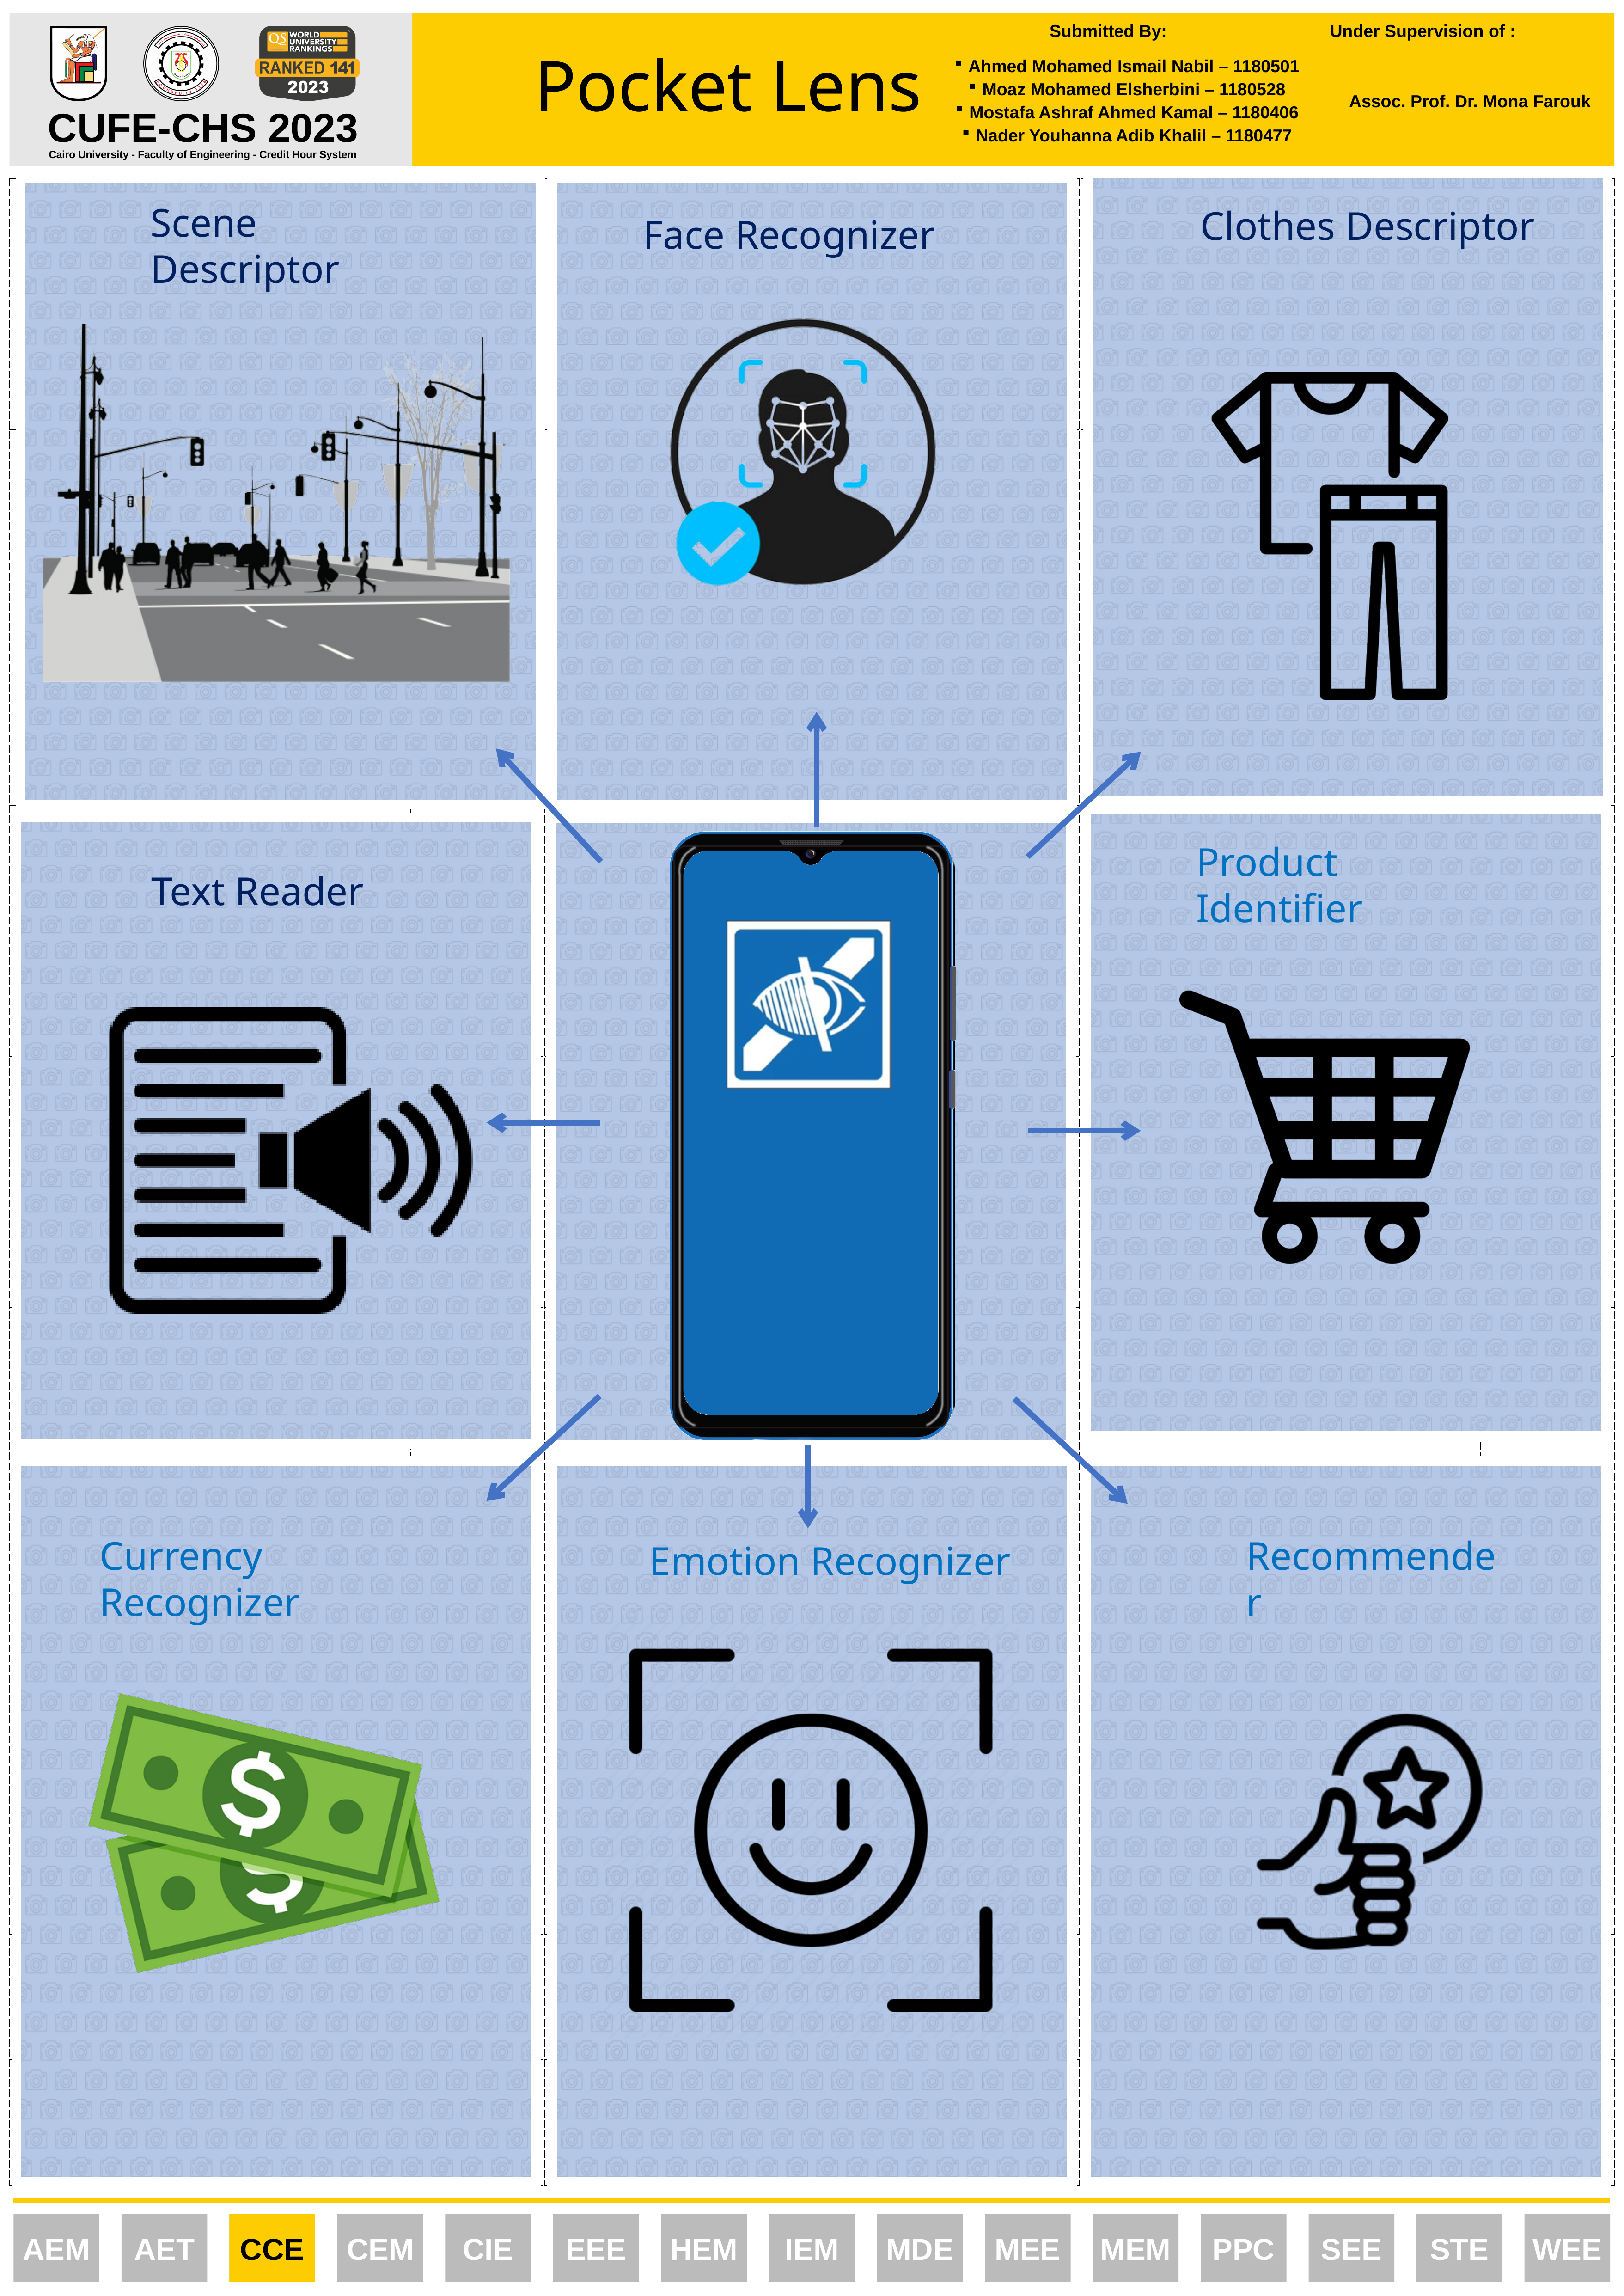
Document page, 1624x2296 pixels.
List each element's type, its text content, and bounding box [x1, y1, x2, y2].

picture [542, 278, 1065, 628]
text_box [1087, 173, 1608, 801]
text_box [1014, 1398, 1128, 1504]
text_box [486, 1396, 600, 1501]
picture [143, 26, 219, 101]
text_box [552, 1460, 1073, 2182]
picture [43, 324, 510, 682]
picture [604, 1623, 1019, 2038]
text_box Product Identifier [1189, 834, 1506, 955]
text_box [552, 178, 1073, 806]
list Assoc. Prof. Dr. Mona Farouk [1330, 38, 1611, 165]
text_box Face Recognizer [636, 207, 1001, 278]
picture [50, 26, 107, 101]
text_box [20, 177, 541, 805]
list Ahmed Mohamed Ismail Nabil – 1180501 Moaz Mohamed Elsherbini – 1180528 Mostafa Ashraf Ahmed Kamal – 1180406 Nader Youhanna Adib Khalil – 1180477 [1043, 38, 1323, 165]
picture [60, 1674, 469, 1992]
picture [1246, 1708, 1494, 1956]
text_box Clothes Descriptor [1193, 198, 1559, 272]
text_box BOX 1 [551, 818, 814, 1446]
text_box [492, 752, 605, 858]
text_box [16, 817, 537, 1445]
text_box [16, 1460, 537, 2182]
picture [665, 826, 959, 1445]
text_box [1086, 808, 1606, 1437]
text_box Scene Descriptor [143, 195, 460, 315]
picture [1179, 982, 1470, 1273]
text_box [1086, 1460, 1606, 2182]
text_box Emotion Recognizer [642, 1533, 1028, 1607]
text_box Text Reader [144, 863, 384, 937]
text_box BOX 1 [811, 818, 1072, 1446]
picture [99, 969, 482, 1352]
picture [255, 26, 360, 101]
text_box Currency Recognizer [93, 1528, 478, 1648]
text_box Pocket Lens [414, 12, 1043, 165]
picture [1166, 372, 1494, 700]
text_box Recommender [1239, 1528, 1513, 1648]
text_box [1027, 751, 1141, 857]
